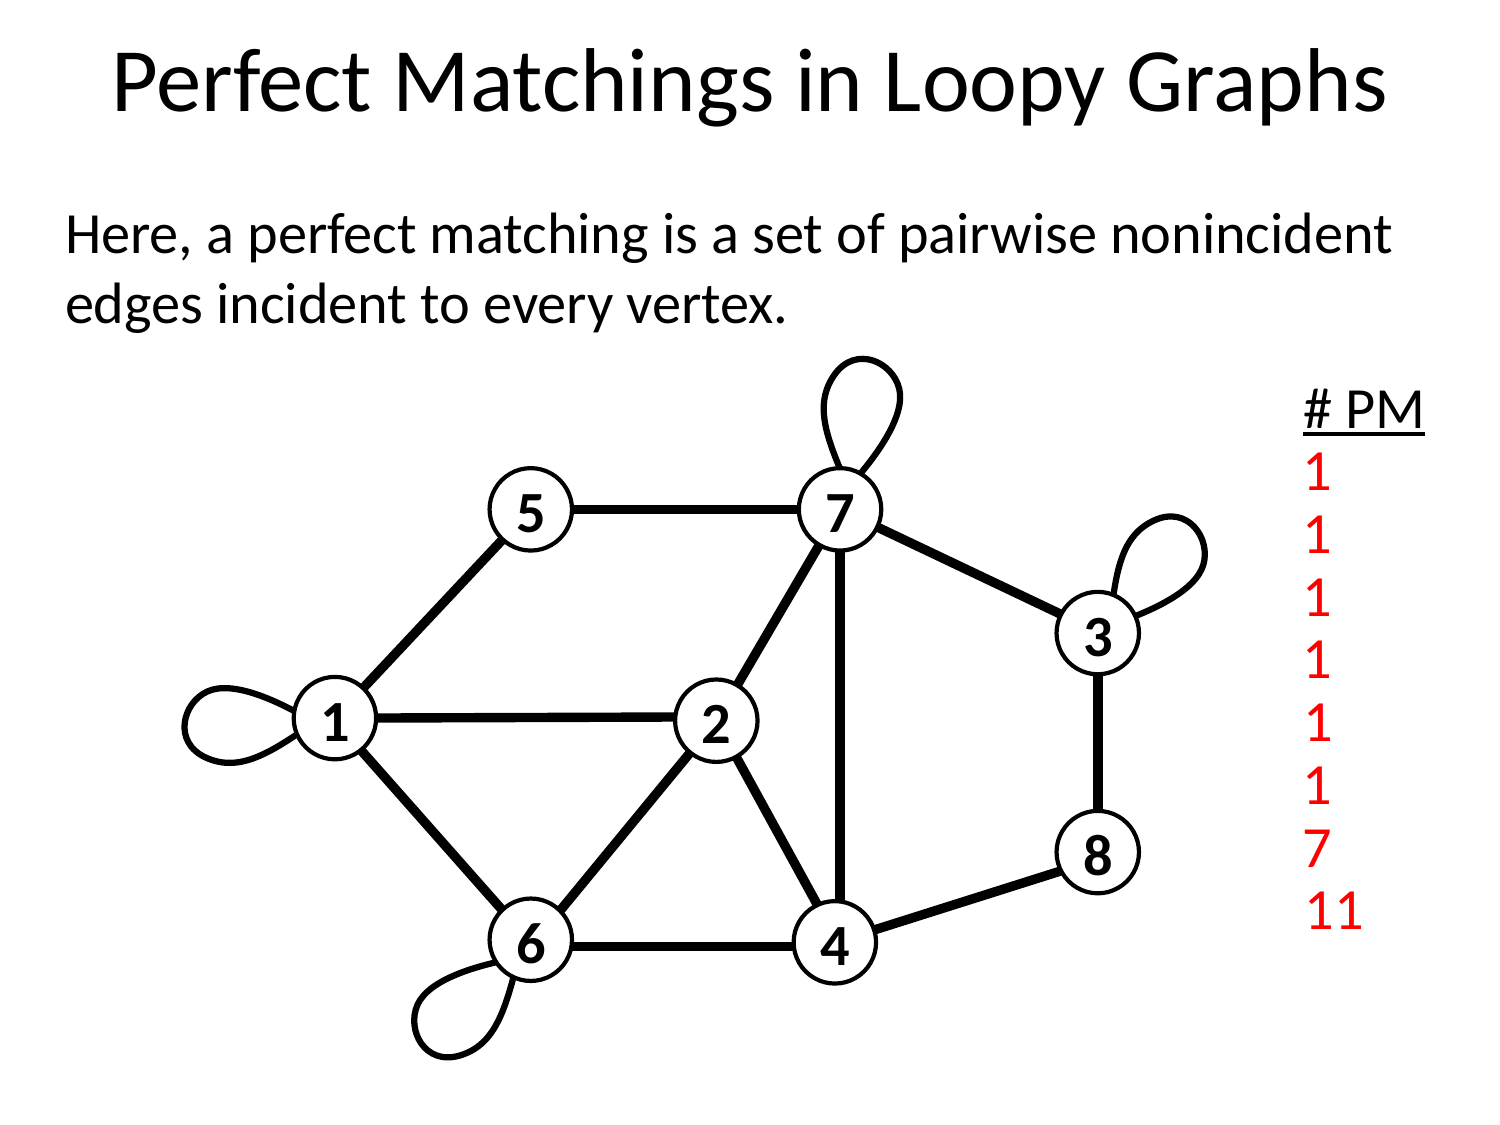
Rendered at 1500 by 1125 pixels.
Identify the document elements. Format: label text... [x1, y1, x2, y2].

text_box 5 [537, 518, 574, 553]
text_box 5 [487, 466, 575, 508]
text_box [841, 509, 1098, 633]
text_box 7 [796, 466, 884, 507]
text_box [182, 686, 296, 765]
text_box 11 [1290, 864, 1379, 949]
text_box 1 [1287, 613, 1348, 698]
text_box 1 [1287, 425, 1348, 487]
text_box 4 [793, 952, 878, 986]
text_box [716, 509, 836, 719]
text_box 8 [1102, 809, 1142, 895]
text_box 1 [1287, 487, 1348, 550]
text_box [334, 720, 529, 943]
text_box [530, 720, 715, 945]
text_box [1111, 514, 1207, 617]
text_box 3 [1099, 590, 1142, 677]
text_box 2 [673, 677, 711, 715]
text_box 6 [488, 951, 572, 984]
text_box 3 [1055, 641, 1097, 677]
text_box # PM [1288, 362, 1441, 448]
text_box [844, 859, 1099, 943]
text_box 8 [1054, 809, 1093, 857]
text_box [821, 356, 903, 473]
list Here, a perfect matching is a set of pairwise nonincident edges incident to every vertex. [50, 187, 1475, 363]
title Perfect Matchings in Loopy Graphs [75, 12, 1425, 138]
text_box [716, 720, 835, 947]
text_box 1 [1288, 675, 1348, 738]
text_box [412, 961, 515, 1060]
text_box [334, 509, 532, 716]
text_box 1 [1287, 550, 1348, 613]
text_box 1 [291, 675, 329, 762]
text_box 7 [1287, 801, 1348, 887]
text_box 1 [1287, 738, 1348, 801]
